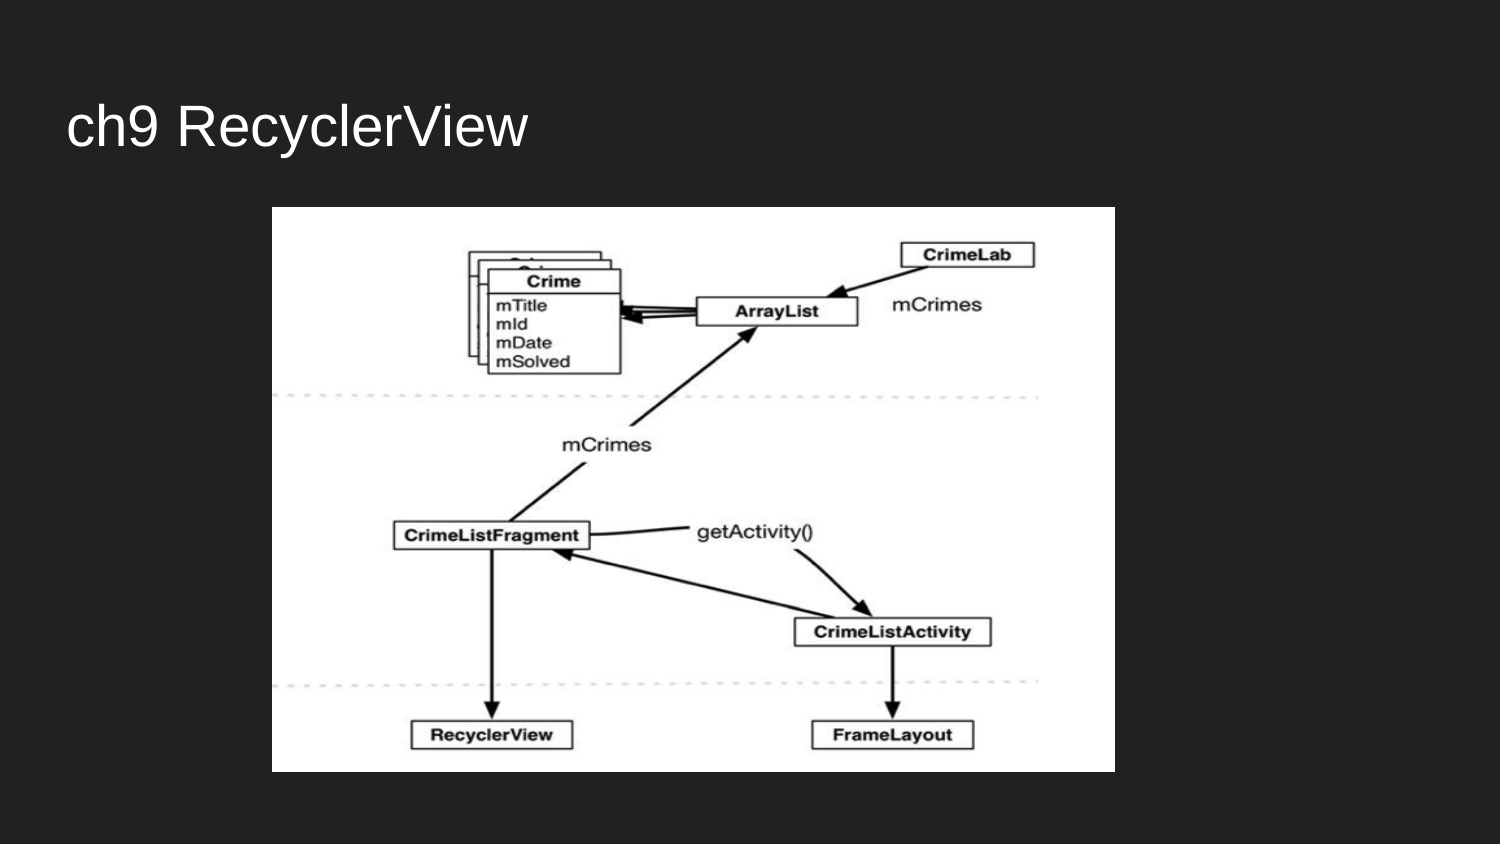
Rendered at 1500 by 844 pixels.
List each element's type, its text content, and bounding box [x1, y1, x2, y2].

title ch9 RecyclerView [51, 72, 1449, 167]
picture [271, 207, 1115, 772]
